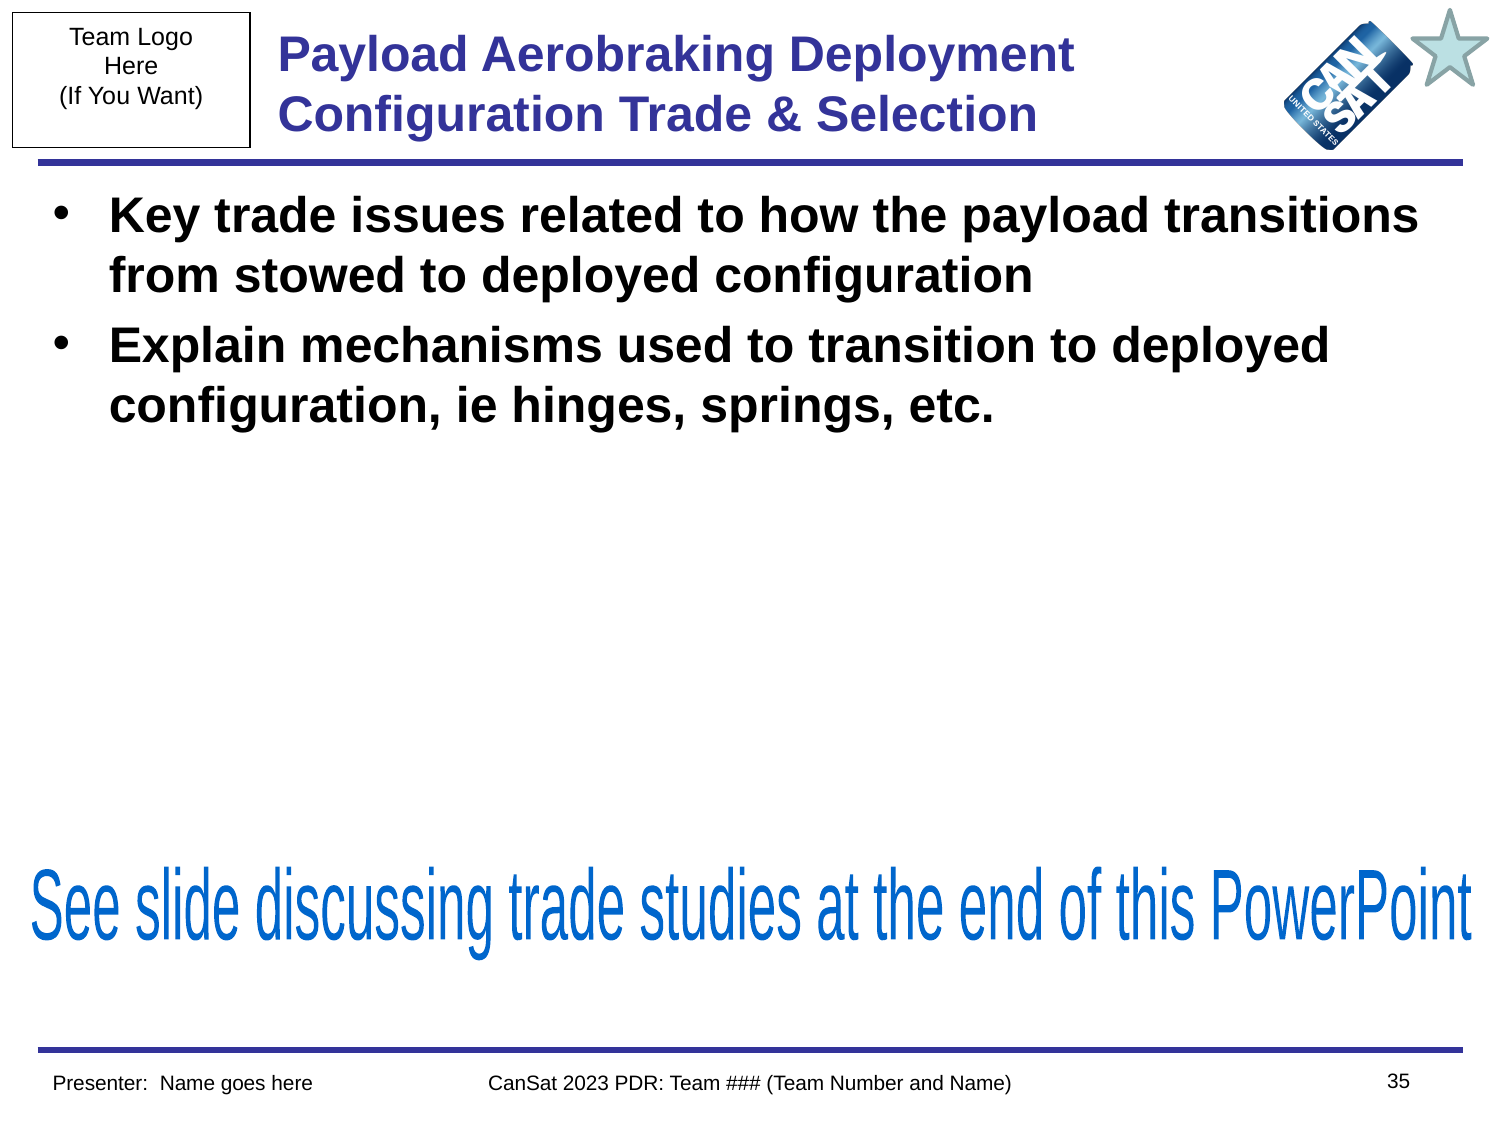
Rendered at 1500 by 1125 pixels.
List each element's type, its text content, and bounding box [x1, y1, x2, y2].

text_box [1412, 9, 1488, 85]
picture [1284, 21, 1413, 150]
slide_number ‹#› [1312, 1059, 1425, 1100]
title Payload Aerobraking Deployment Configuration Trade & Selection [262, 12, 1238, 150]
text_box Presenter: Name goes here [37, 1062, 413, 1103]
list Key trade issues related to how the payload transitions from stowed to deployed configuration Explain mechanisms used to transition to deployed configuration, ie hinges, springs, etc. [37, 174, 1463, 1025]
footer CanSat 2023 PDR: Team ### (Team Number and Name) [450, 1062, 1050, 1103]
